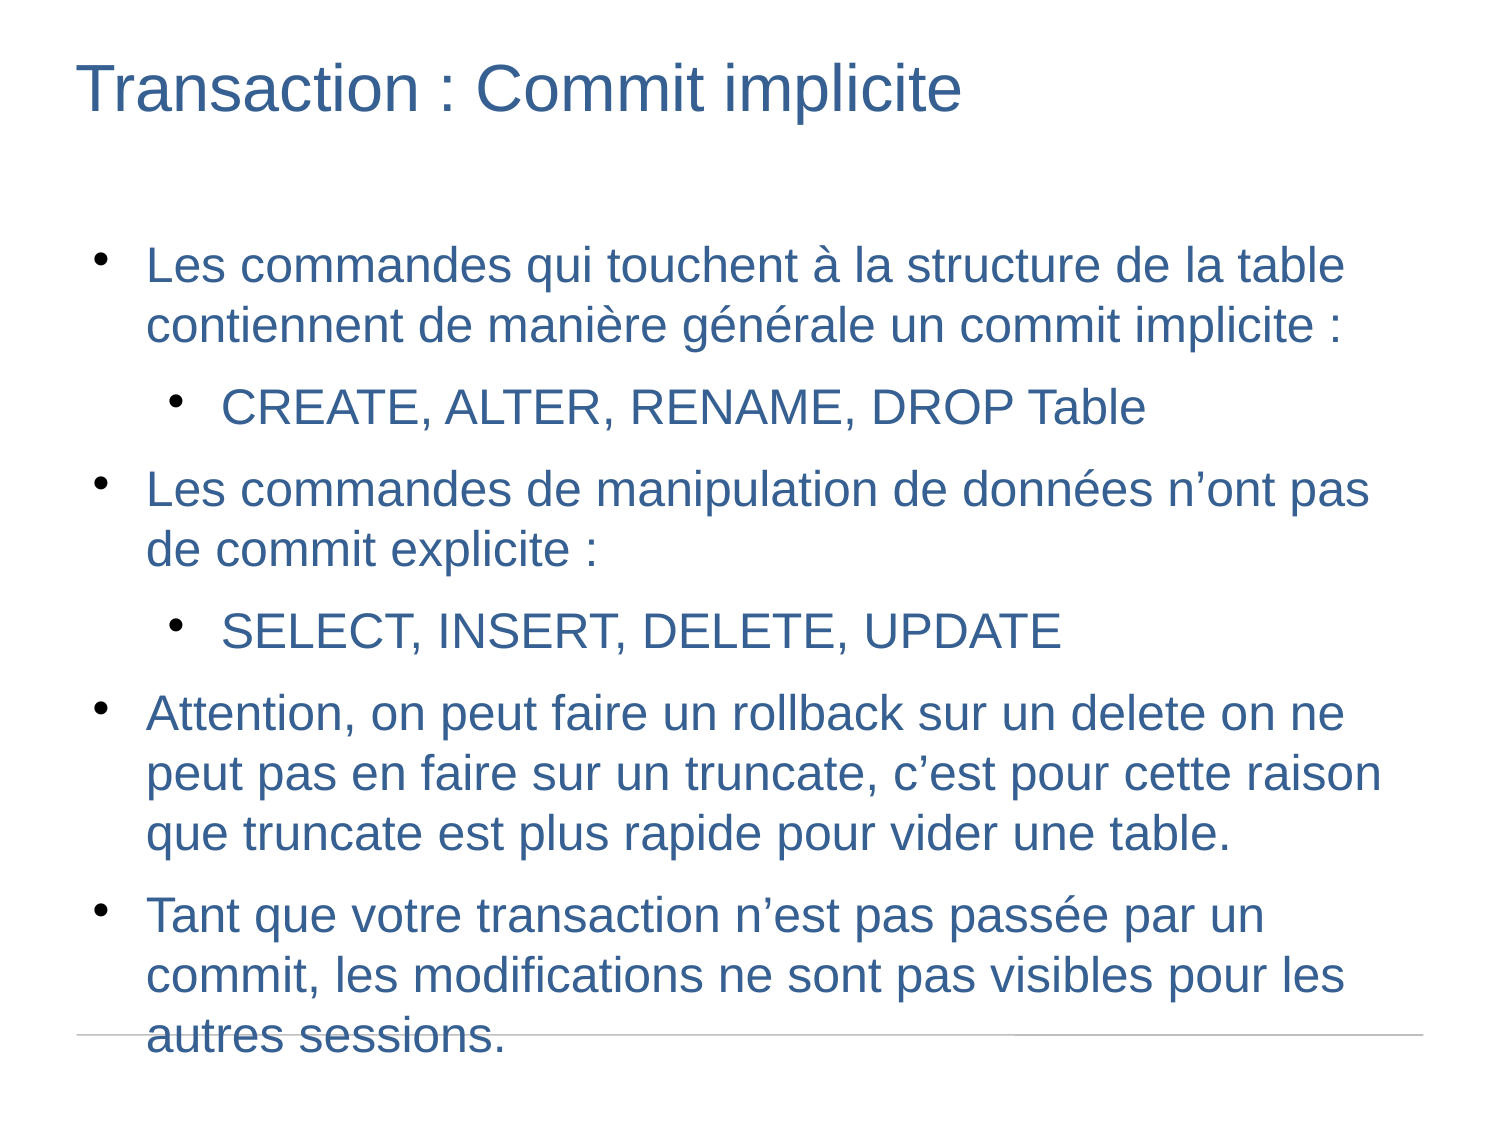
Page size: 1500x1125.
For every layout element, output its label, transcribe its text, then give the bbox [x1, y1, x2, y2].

text_box Les commandes qui touchent à la structure de la table contiennent de manière générale un commit implicite : CREATE, ALTER, RENAME, DROP Table Les commandes de manipulation de données n’ont pas de commit explicite : SELECT, INSERT, DELETE, UPDATE Attention, on peut faire un rollback sur un delete on ne peut pas en faire sur un truncate, c’est pour cette raison que truncate est plus rapide pour vider une table. Tant que votre transaction n’est pas passée par un commit, les modifications ne sont pas visibles pour les autres sessions. [75, 232, 1425, 1005]
text_box Transaction : Commit implicite [75, 45, 1425, 232]
